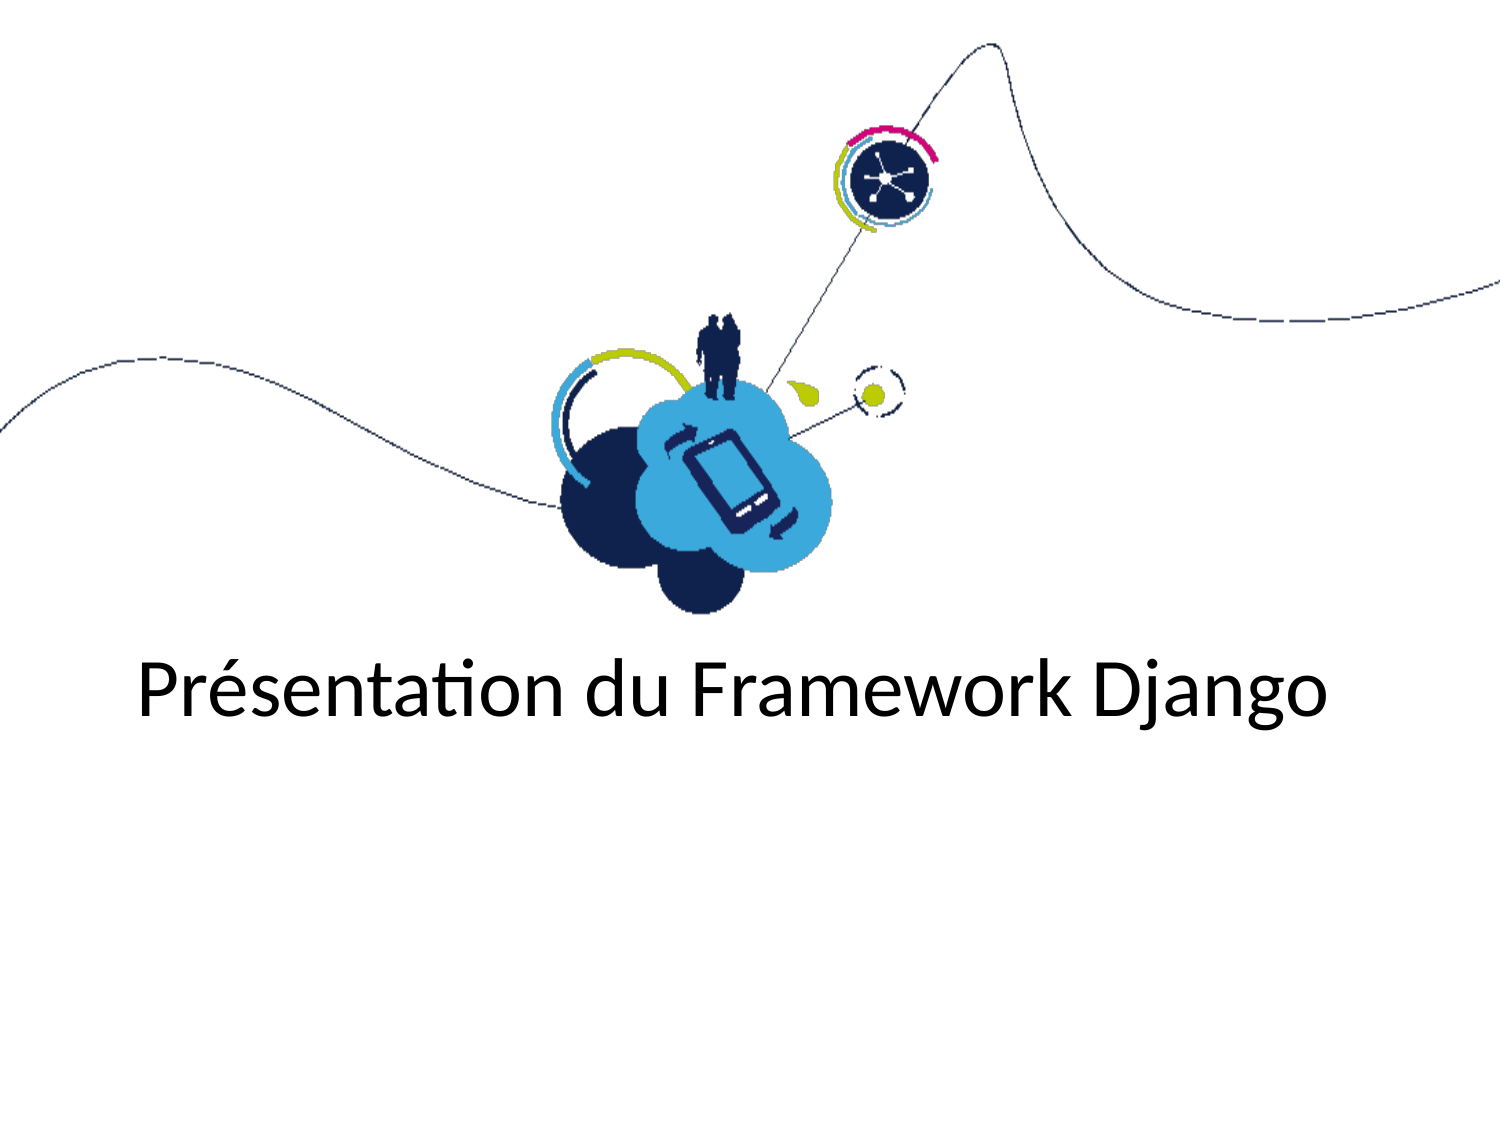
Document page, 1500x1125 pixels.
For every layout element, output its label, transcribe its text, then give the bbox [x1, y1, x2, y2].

title Présentation du Framework Django [96, 637, 1372, 926]
picture [0, 0, 1500, 643]
